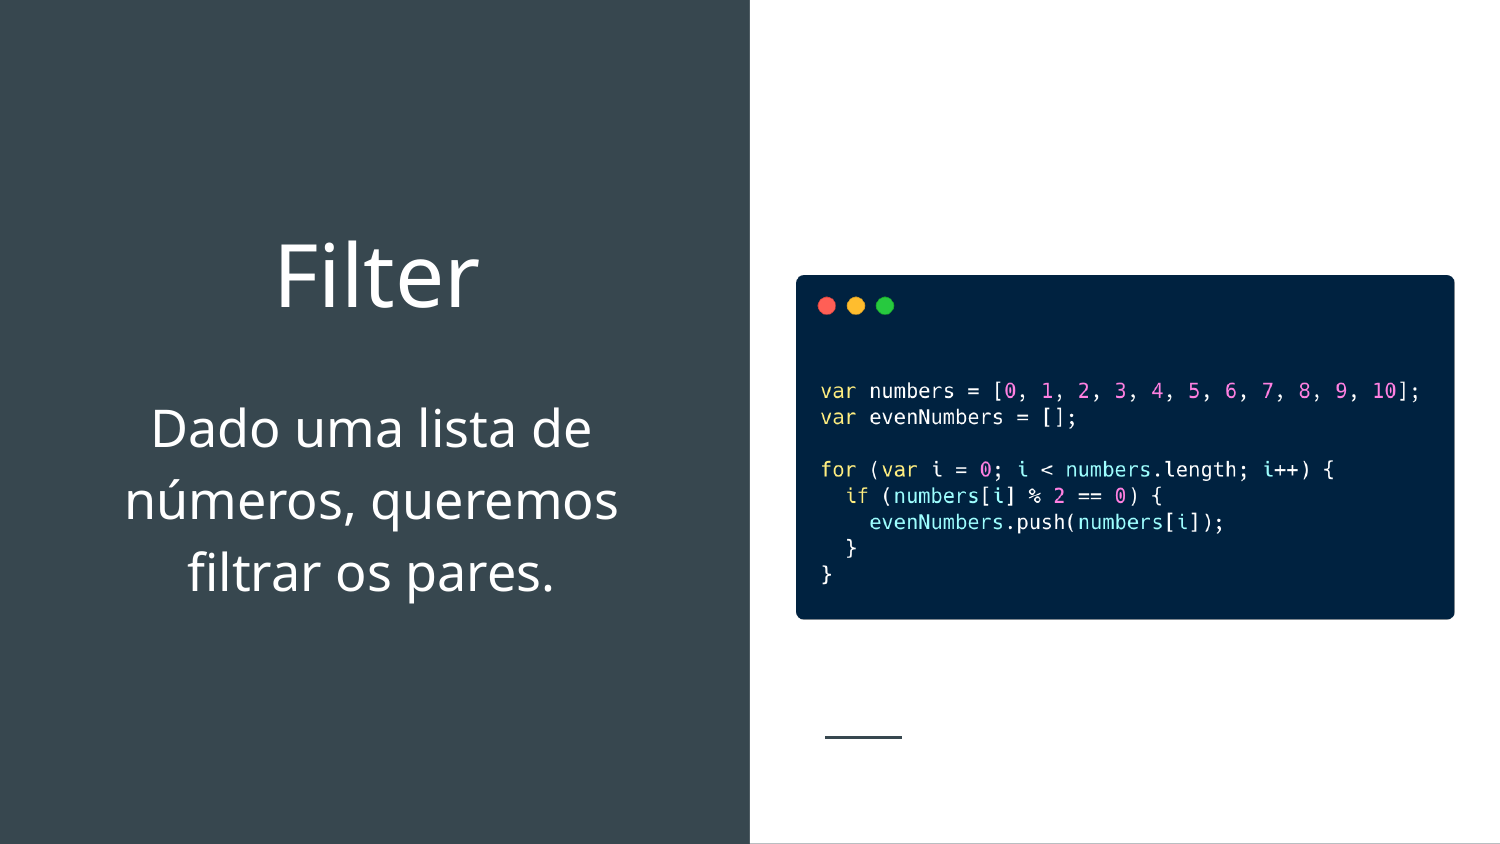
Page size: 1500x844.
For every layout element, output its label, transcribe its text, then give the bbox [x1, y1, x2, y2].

title Filter [45, 196, 709, 340]
list Dado uma lista de números, queremos filtrar os pares. [45, 339, 699, 648]
picture [749, 204, 1500, 690]
